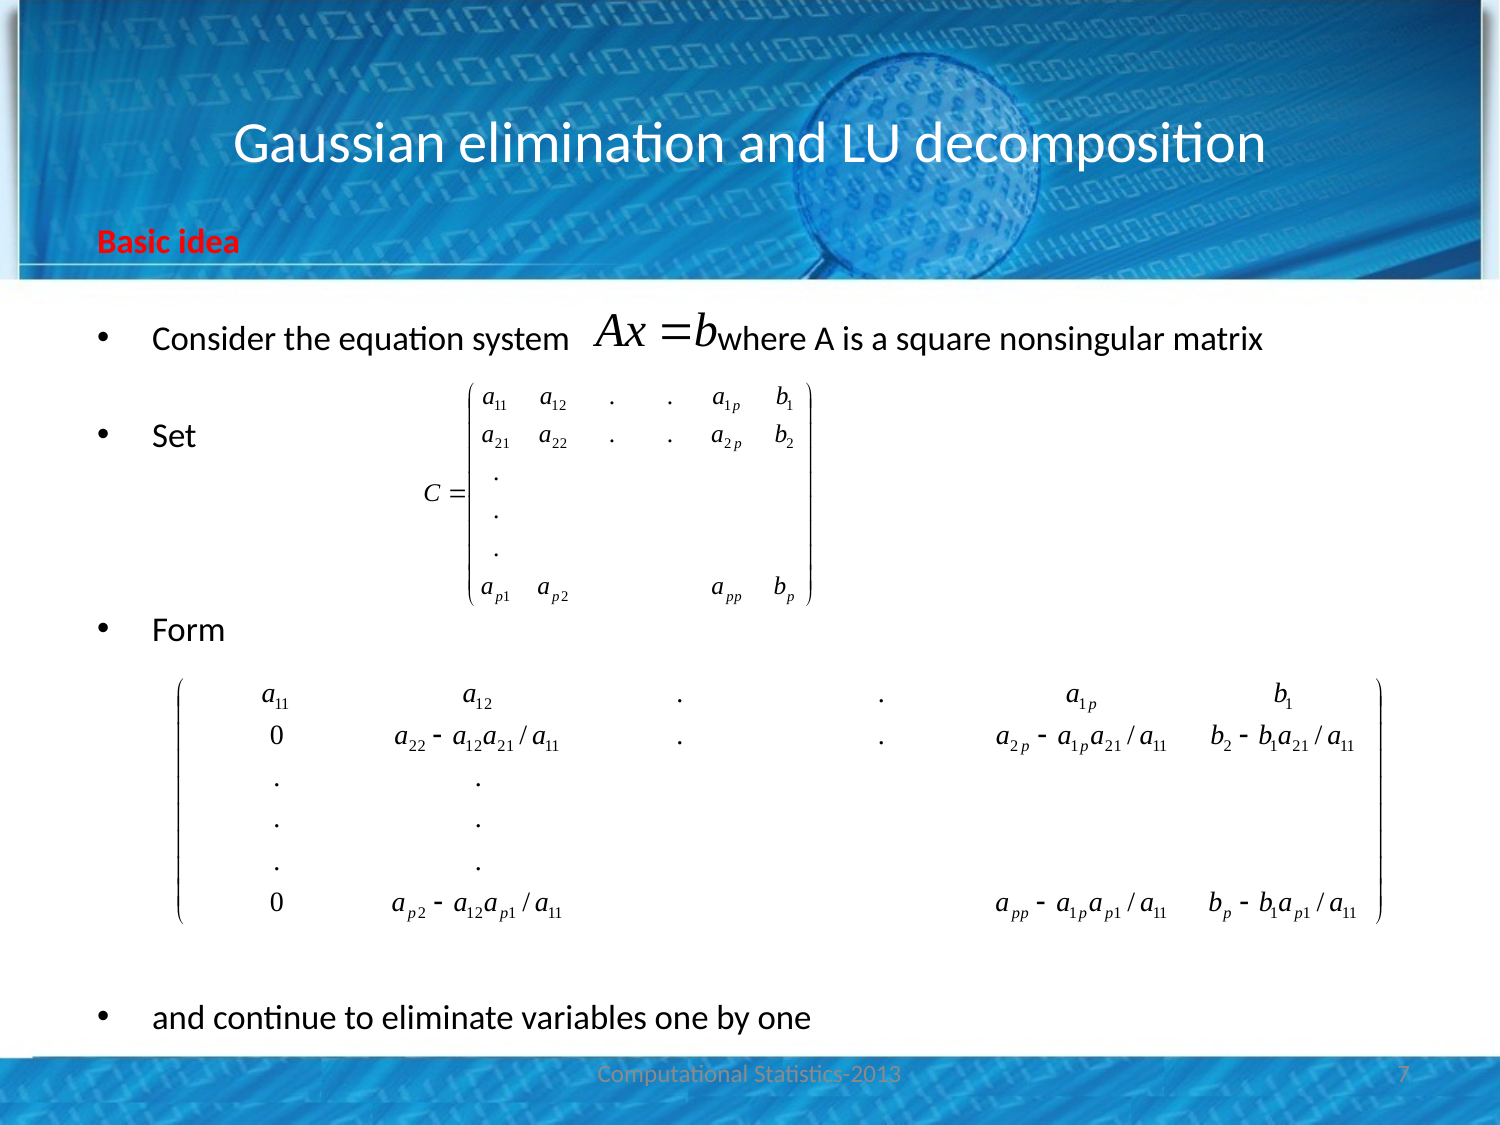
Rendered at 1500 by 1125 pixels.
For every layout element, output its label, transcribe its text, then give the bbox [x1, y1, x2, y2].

slide_number 7 [1074, 1042, 1425, 1103]
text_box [171, 673, 1391, 930]
title Gaussian elimination and LU decomposition [75, 45, 1425, 233]
picture [0, 0, 1500, 1125]
footer Computational Statistics-2013 [512, 1042, 988, 1103]
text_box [584, 302, 725, 360]
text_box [419, 377, 820, 612]
list Basic idea Consider the equation system where A is a square nonsingular matrix Set Form and continue to eliminate variables one by one [82, 210, 1432, 1048]
